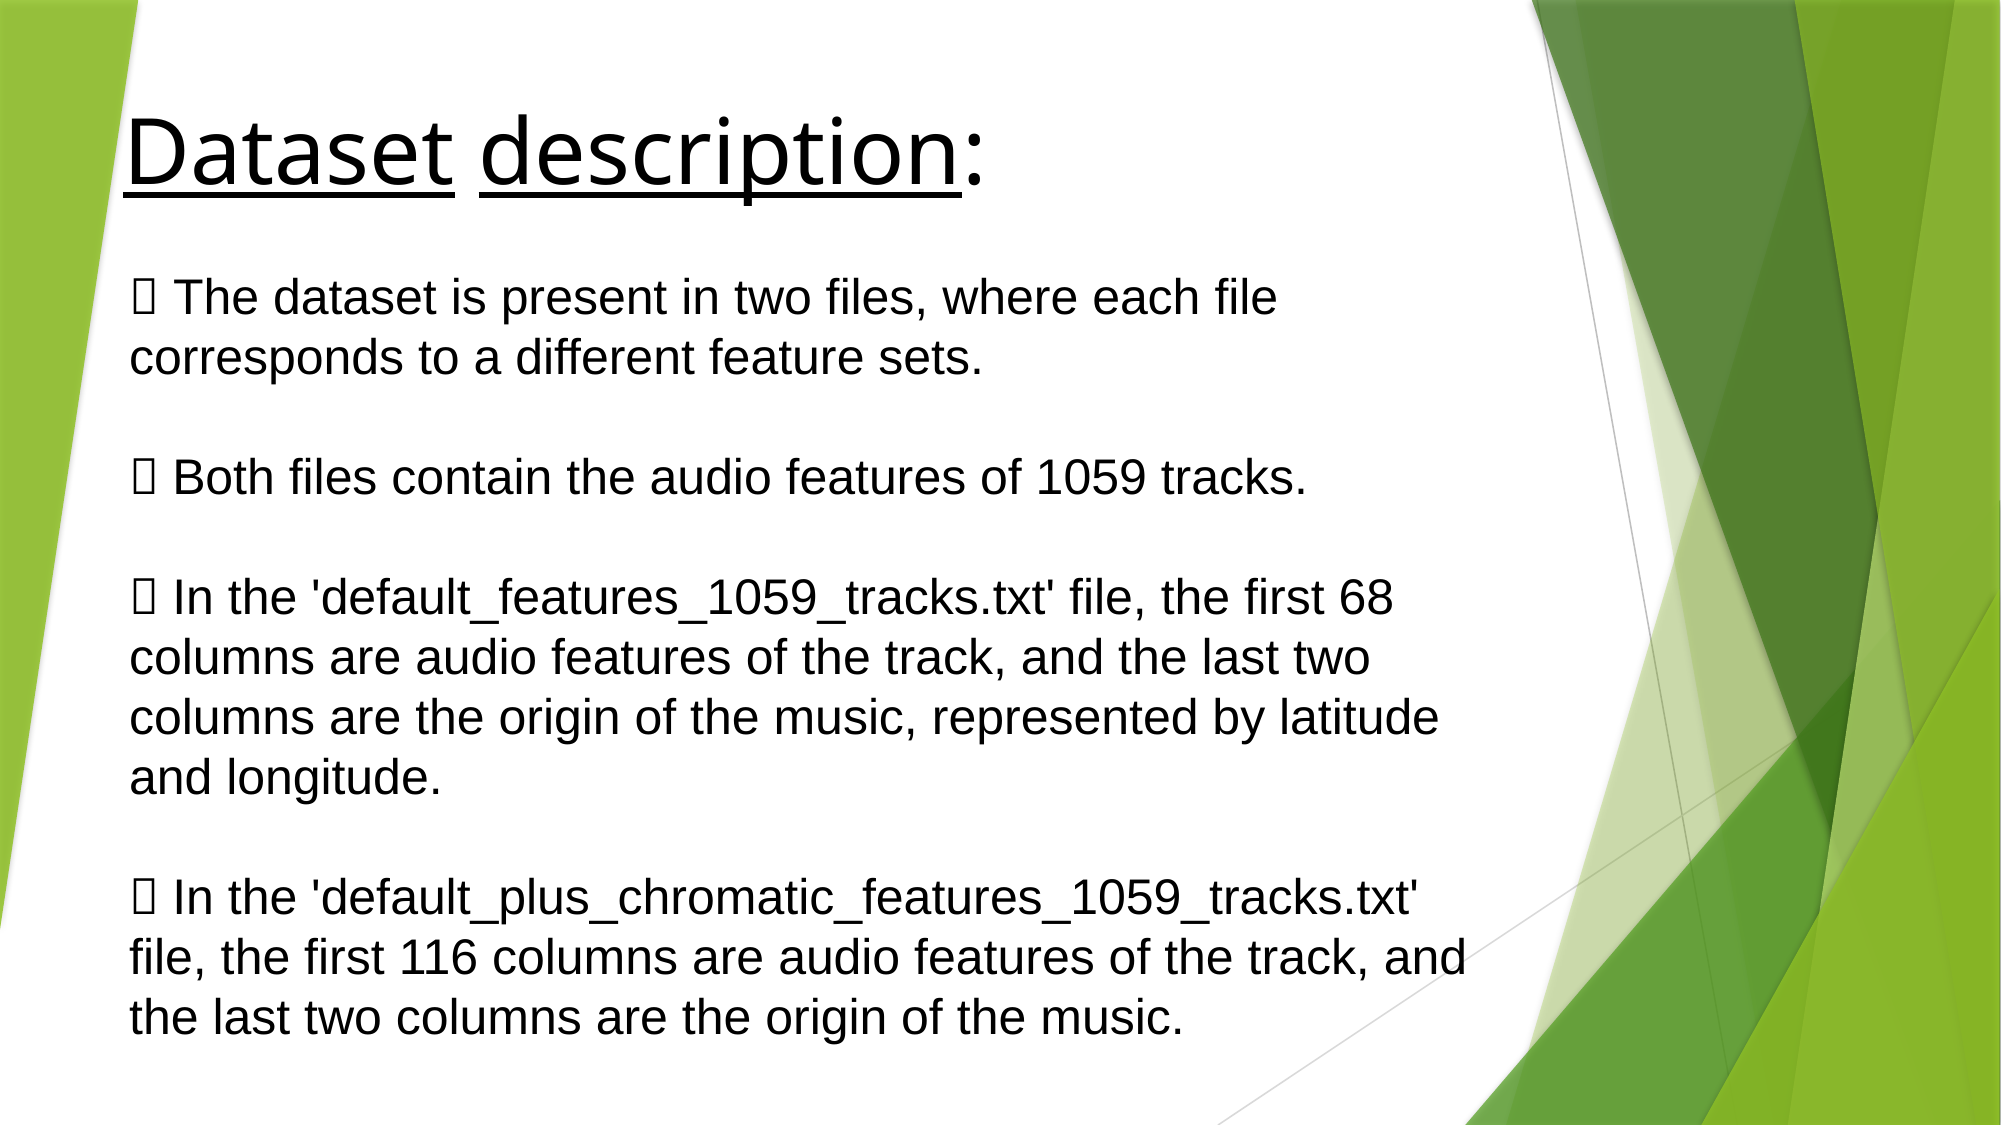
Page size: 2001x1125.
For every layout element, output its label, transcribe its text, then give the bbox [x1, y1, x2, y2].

text_box  The dataset is present in two files, where each file corresponds to a different feature sets.  Both files contain the audio features of 1059 tracks.  In the 'default_features_1059_tracks.txt' file, the first 68 columns are audio features of the track, and the last two columns are the origin of the music, represented by latitude and longitude.  In the 'default_plus_chromatic_features_1059_tracks.txt' file, the first 116 columns are audio features of the track, and the last two columns are the origin of the music. [114, 257, 1505, 1125]
text_box Dataset description: [37, 85, 1459, 211]
